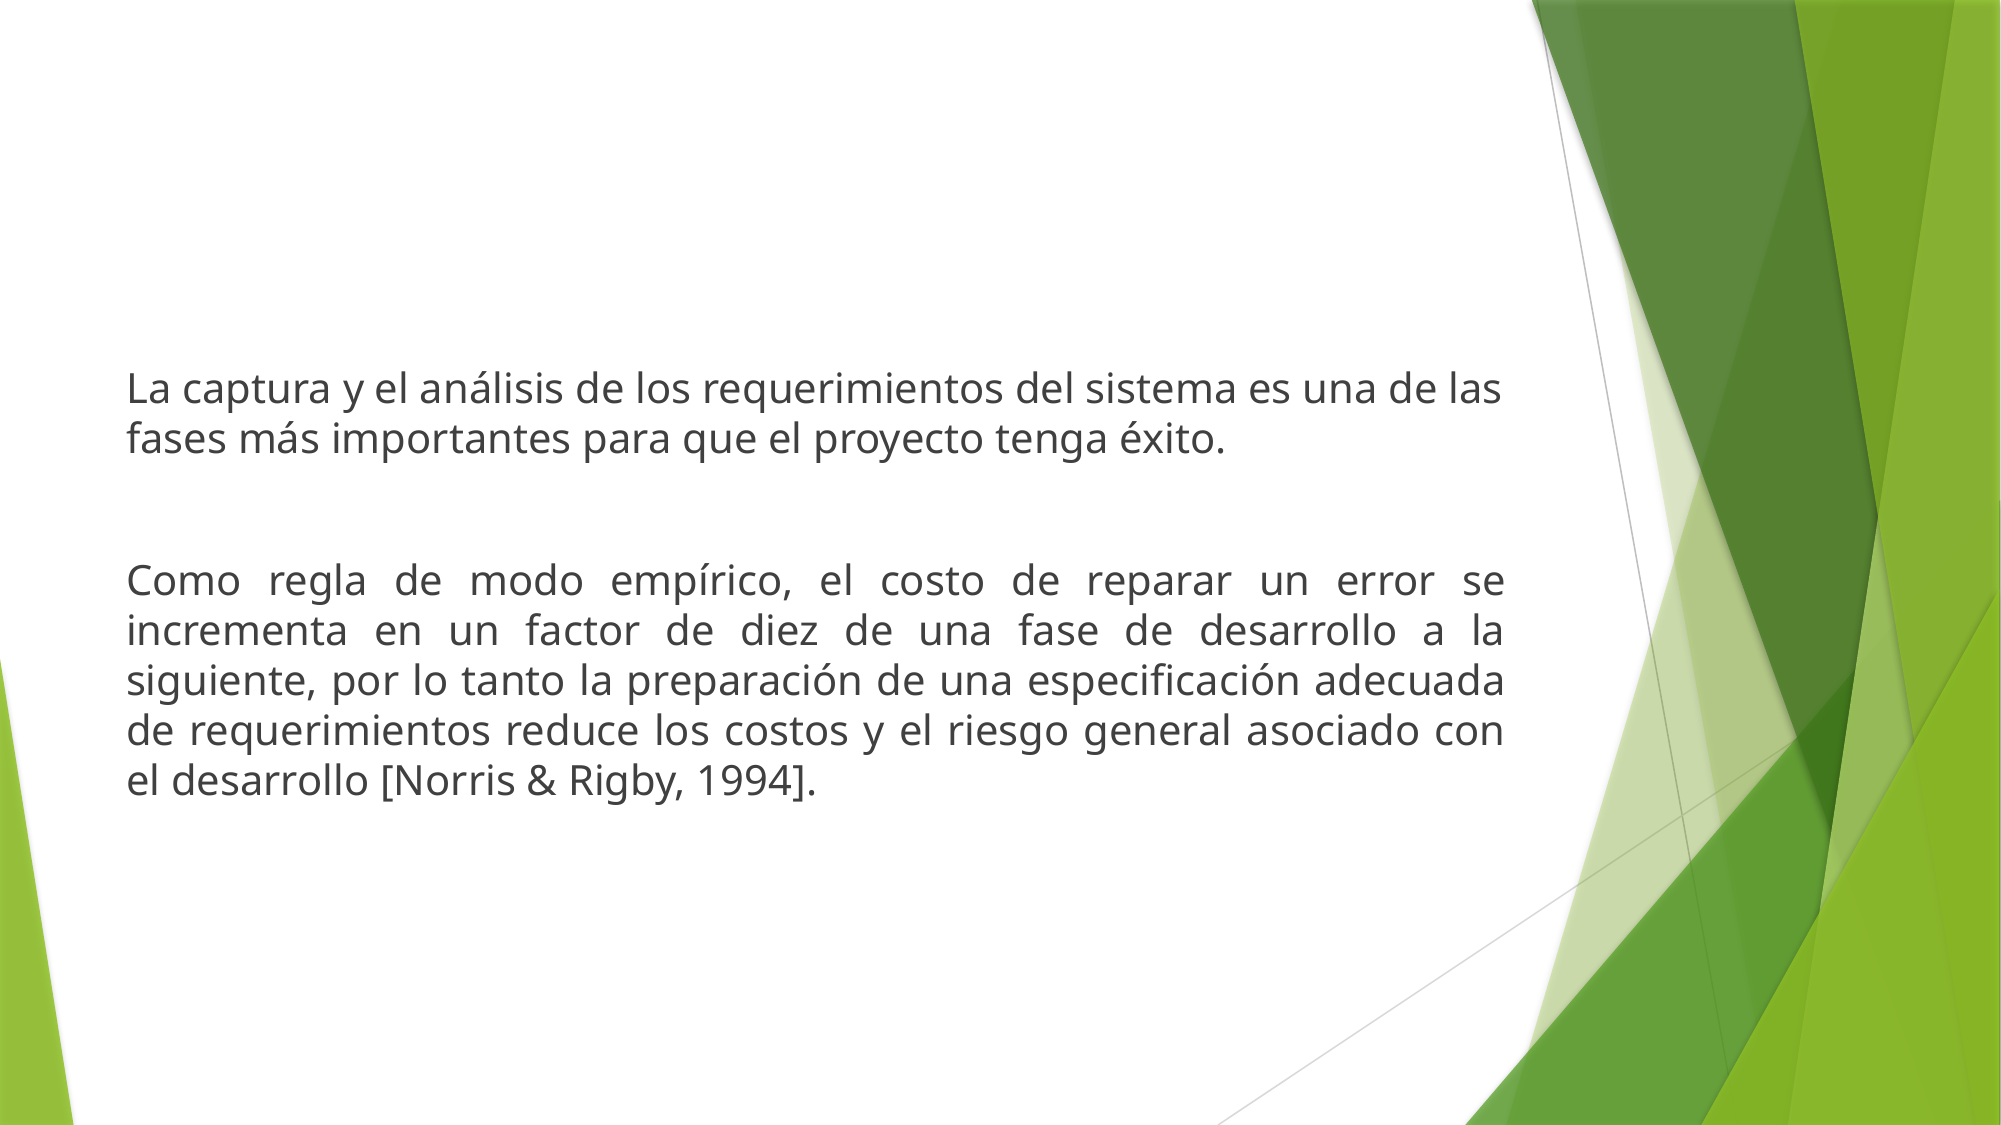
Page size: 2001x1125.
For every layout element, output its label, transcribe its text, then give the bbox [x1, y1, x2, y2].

list La captura y el análisis de los requerimientos del sistema es una de las fases más importantes para que el proyecto tenga éxito. Como regla de modo empírico, el costo de reparar un error se incrementa en un factor de diez de una fase de desarrollo a la siguiente, por lo tanto la preparación de una especificación adecuada de requerimientos reduce los costos y el riesgo general asociado con el desarrollo [Norris & Rigby, 1994]. [111, 354, 1522, 992]
